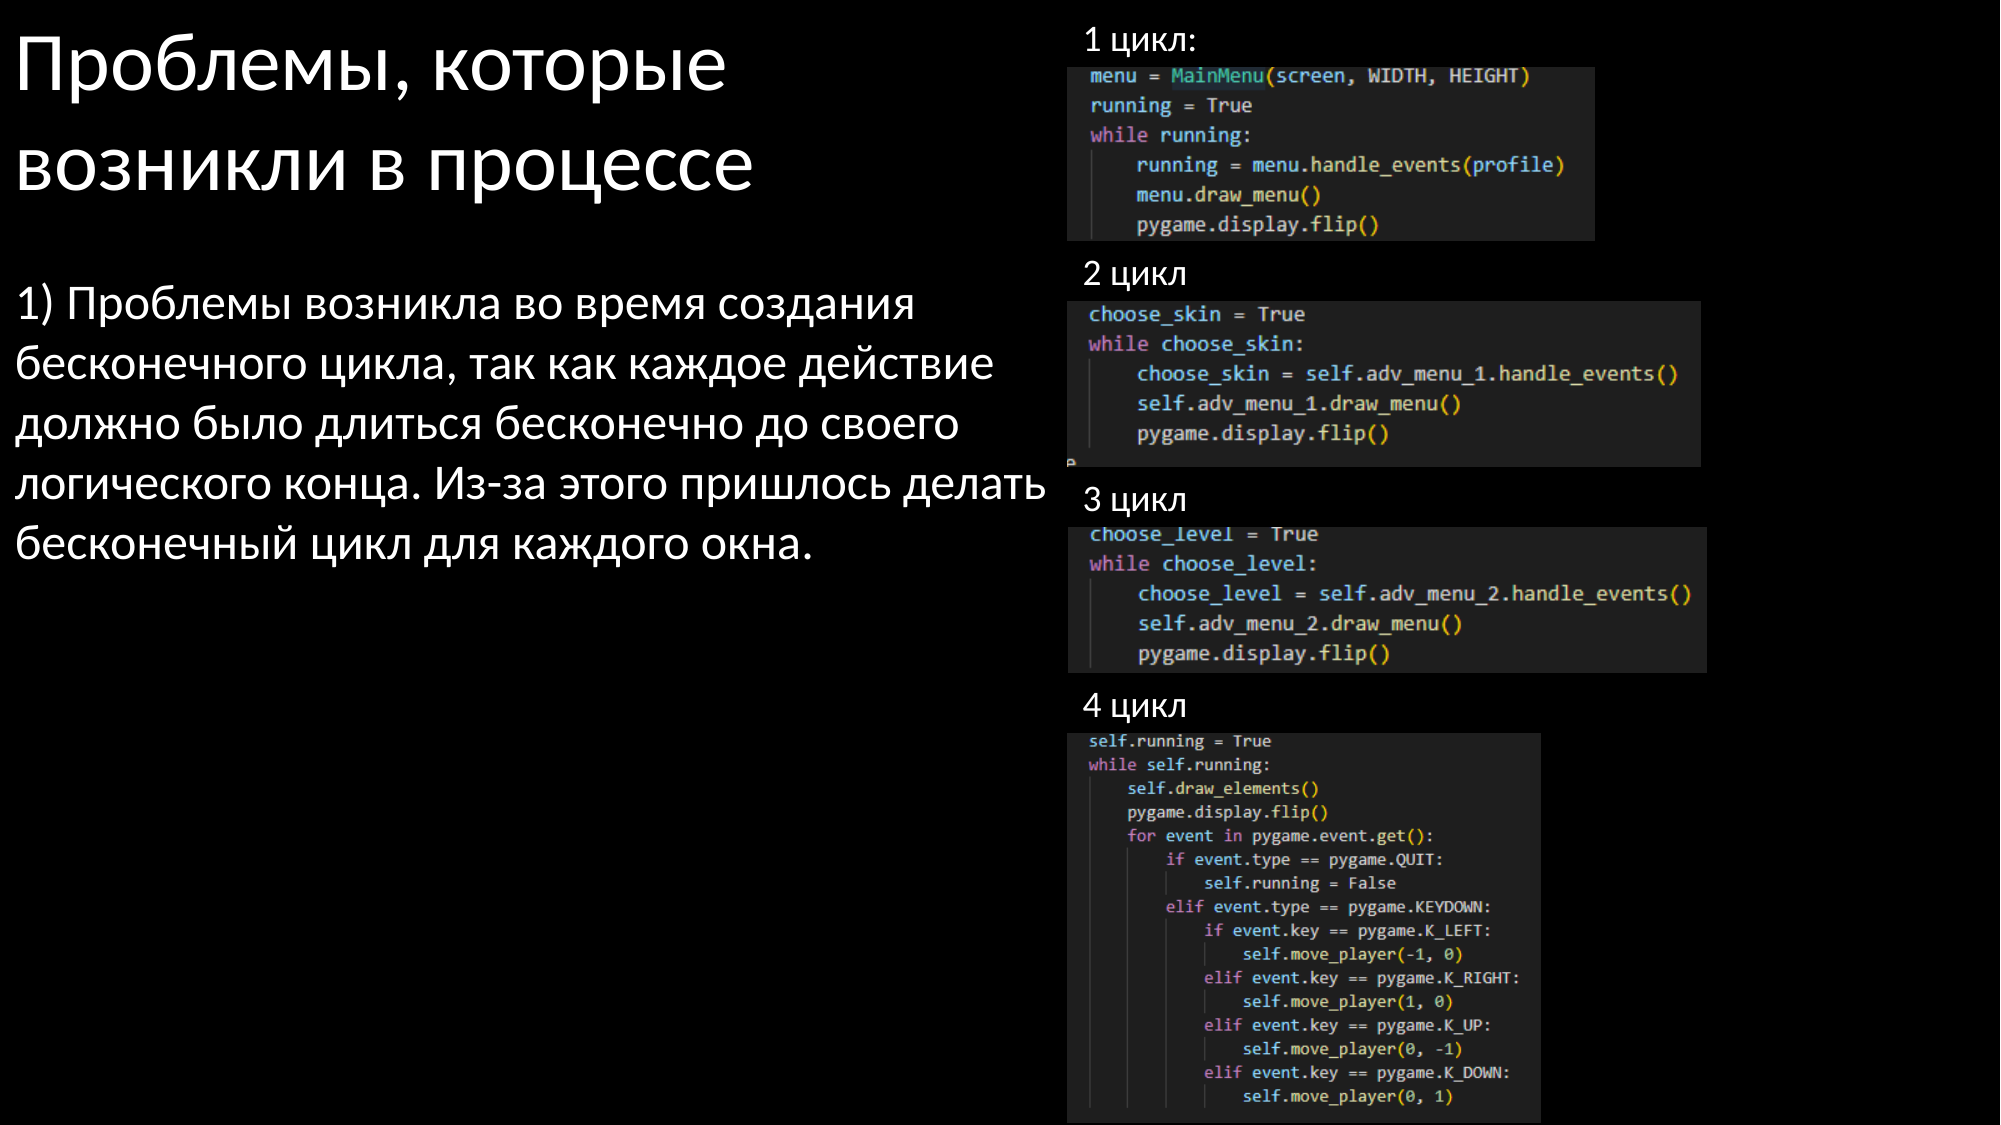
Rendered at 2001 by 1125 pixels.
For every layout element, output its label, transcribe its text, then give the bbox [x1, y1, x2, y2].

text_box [1067, 466, 1707, 673]
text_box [1067, 6, 1595, 240]
text_box 1) Проблемы возникла во время создания бесконечного цикла, так как каждое действие должно было длиться бесконечно до своего логического конца. Из-за этого пришлось делать бесконечный цикл для каждого окна. [0, 262, 1067, 578]
text_box Проблемы, которые возникли в процессе [0, 0, 824, 215]
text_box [1067, 240, 1701, 466]
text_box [1067, 672, 1541, 1123]
